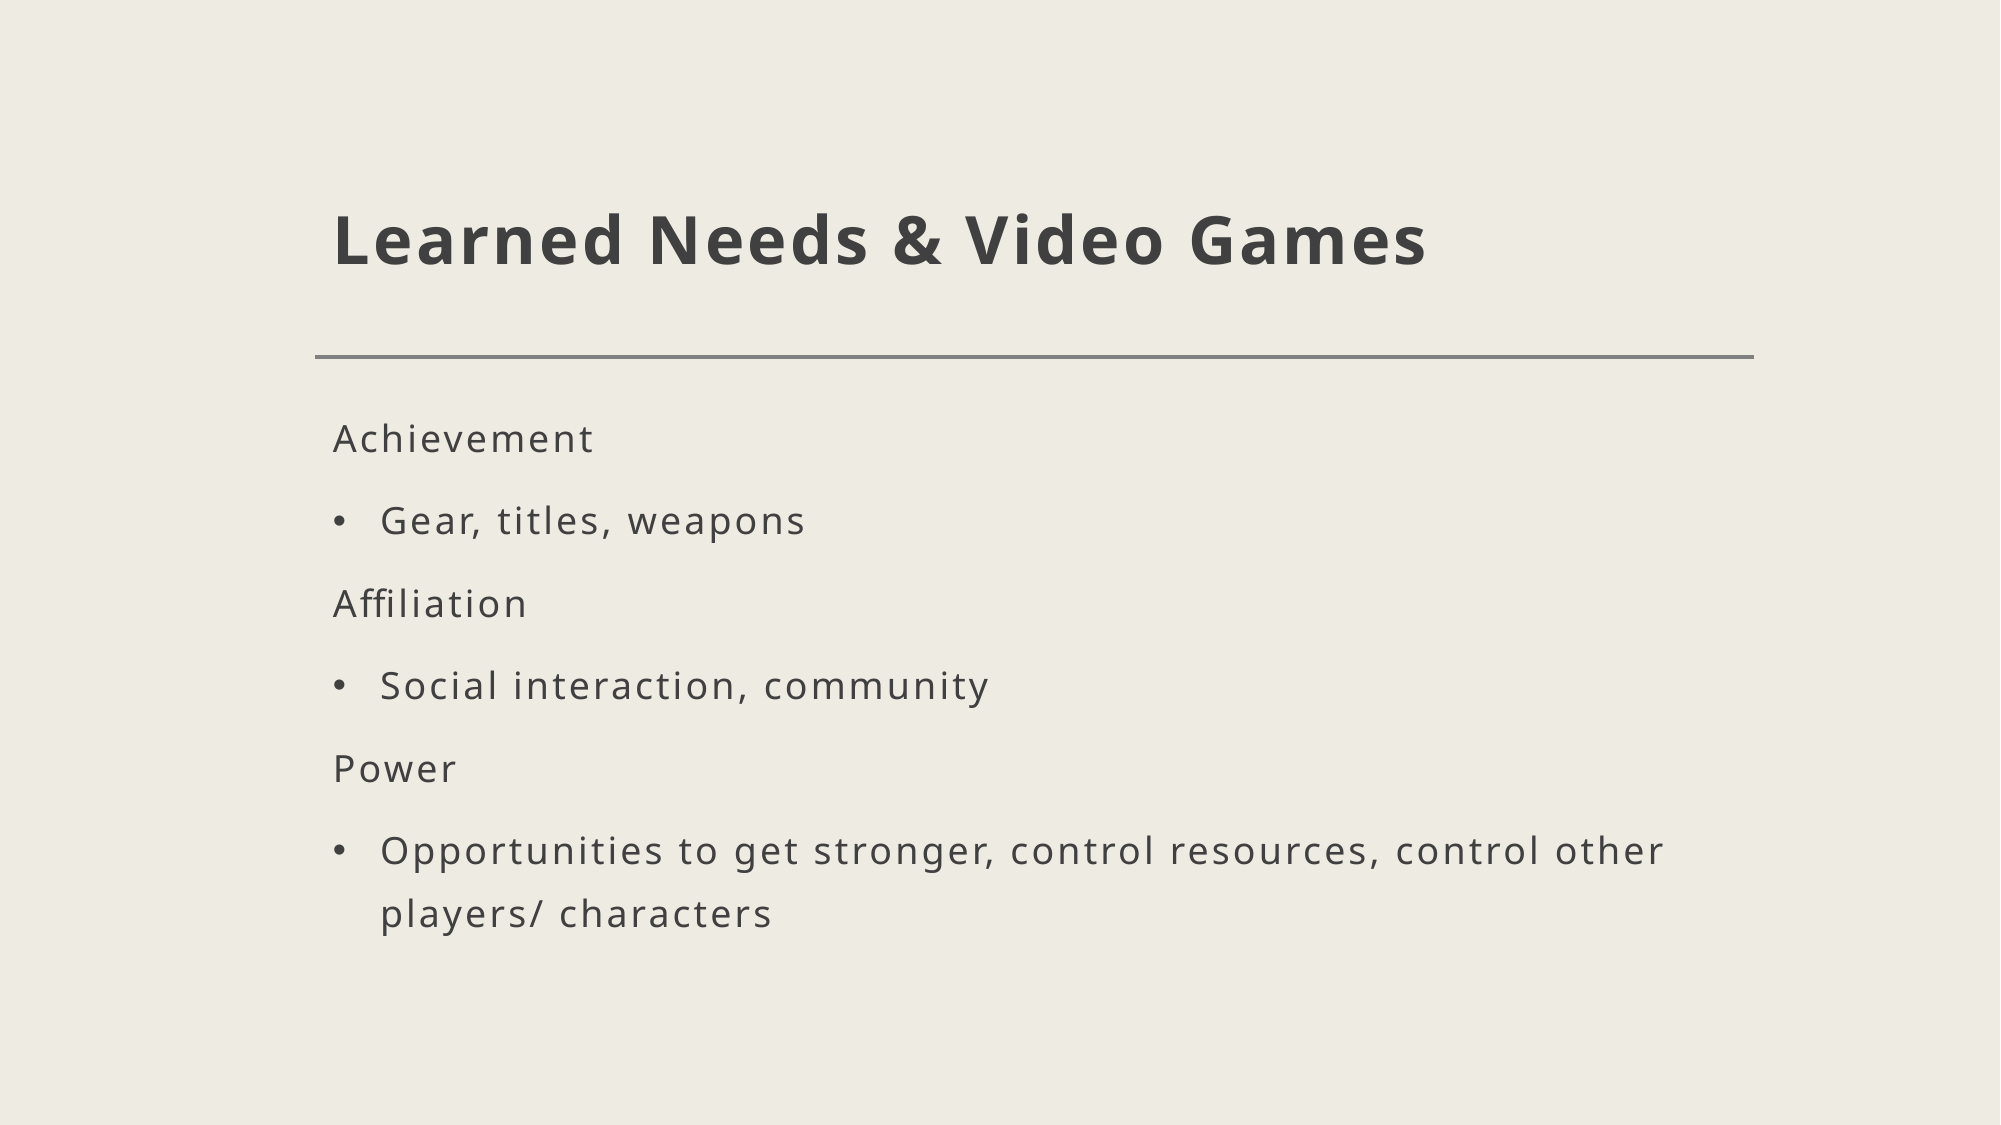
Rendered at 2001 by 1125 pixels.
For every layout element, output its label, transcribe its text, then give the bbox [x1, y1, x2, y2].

title Learned Needs & Video Games [315, 72, 1754, 294]
list Achievement Gear, titles, weapons Affiliation Social interaction, community Power Opportunities to get stronger, control resources, control other players/ characters [315, 379, 1754, 979]
